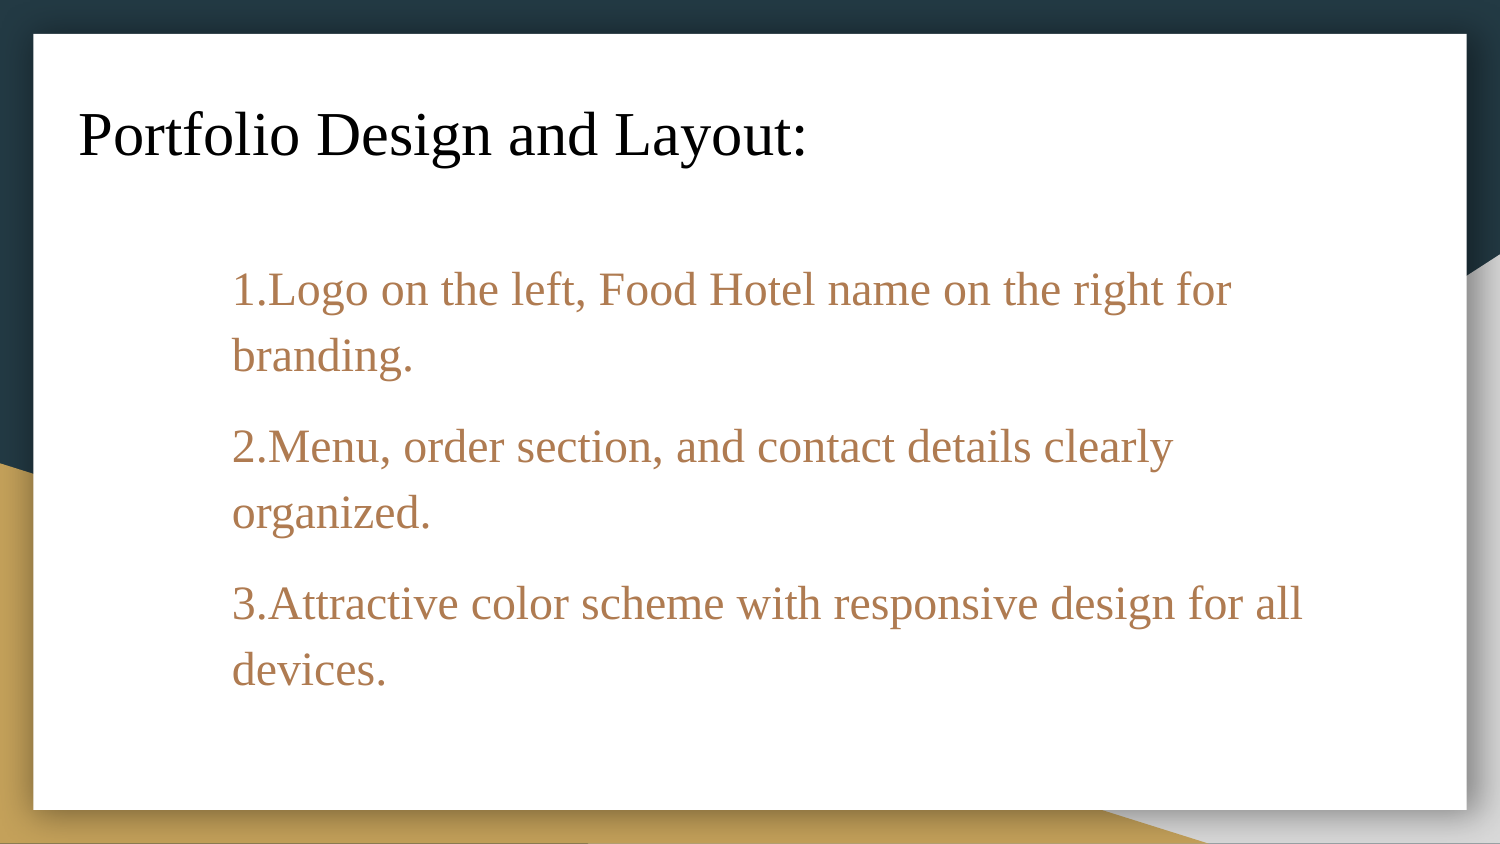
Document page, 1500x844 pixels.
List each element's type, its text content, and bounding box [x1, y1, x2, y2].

list 1.Logo on the left, Food Hotel name on the right for branding. 2.Menu, order section, and contact details clearly organized. 3.Attractive color scheme with responsive design for all devices. [216, 233, 1367, 729]
title Portfolio Design and Layout: [63, 77, 1337, 235]
